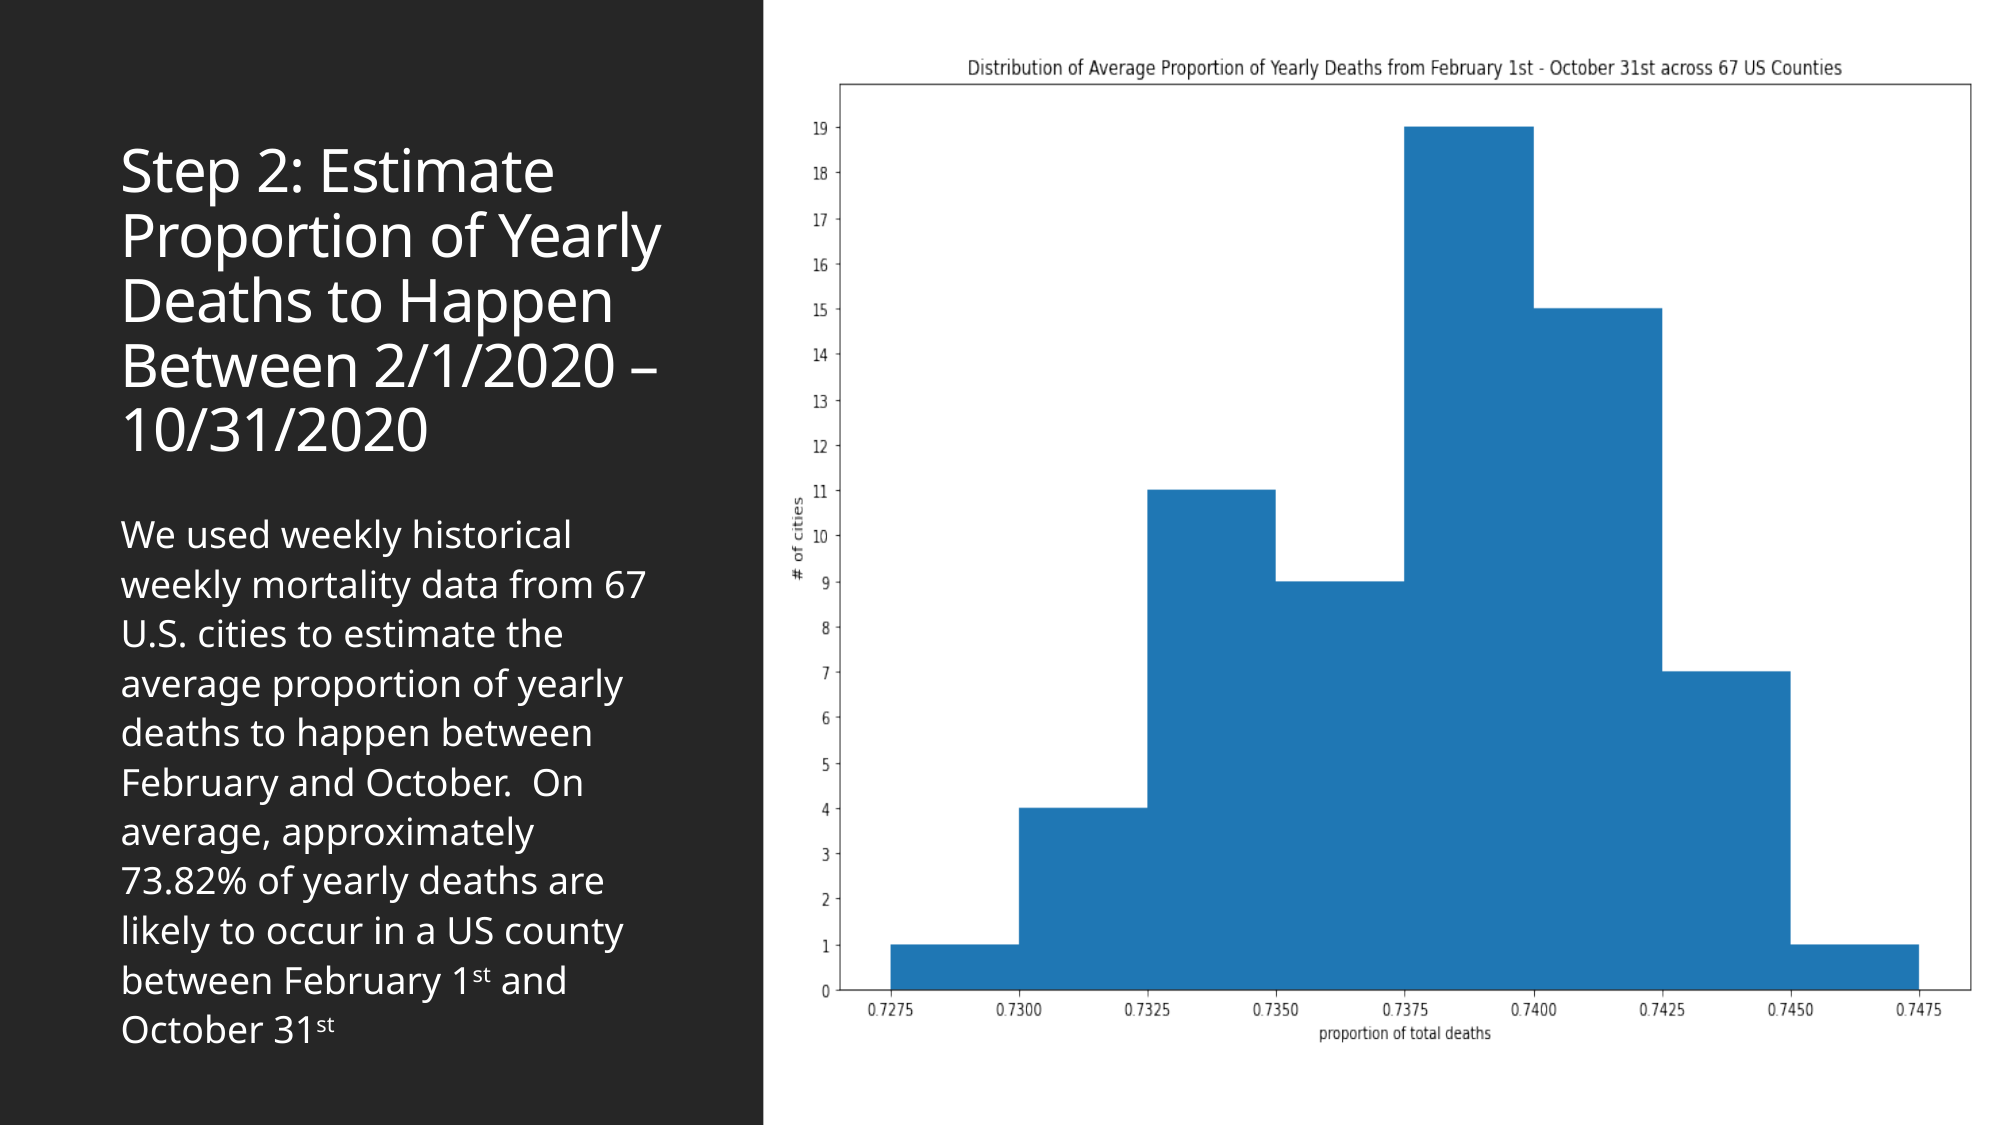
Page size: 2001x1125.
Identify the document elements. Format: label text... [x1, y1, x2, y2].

title Step 2: Estimate Proportion of Yearly Deaths to Happen Between 2/1/2020 – 10/31/2020 [105, 128, 683, 473]
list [783, 47, 1981, 1053]
list We used weekly historical weekly mortality data from 67 U.S. cities to estimate the average proportion of yearly deaths to happen between February and October. On average, approximately 73.82% of yearly deaths are likely to occur in a US county between February 1st and October 31st [105, 499, 683, 1002]
